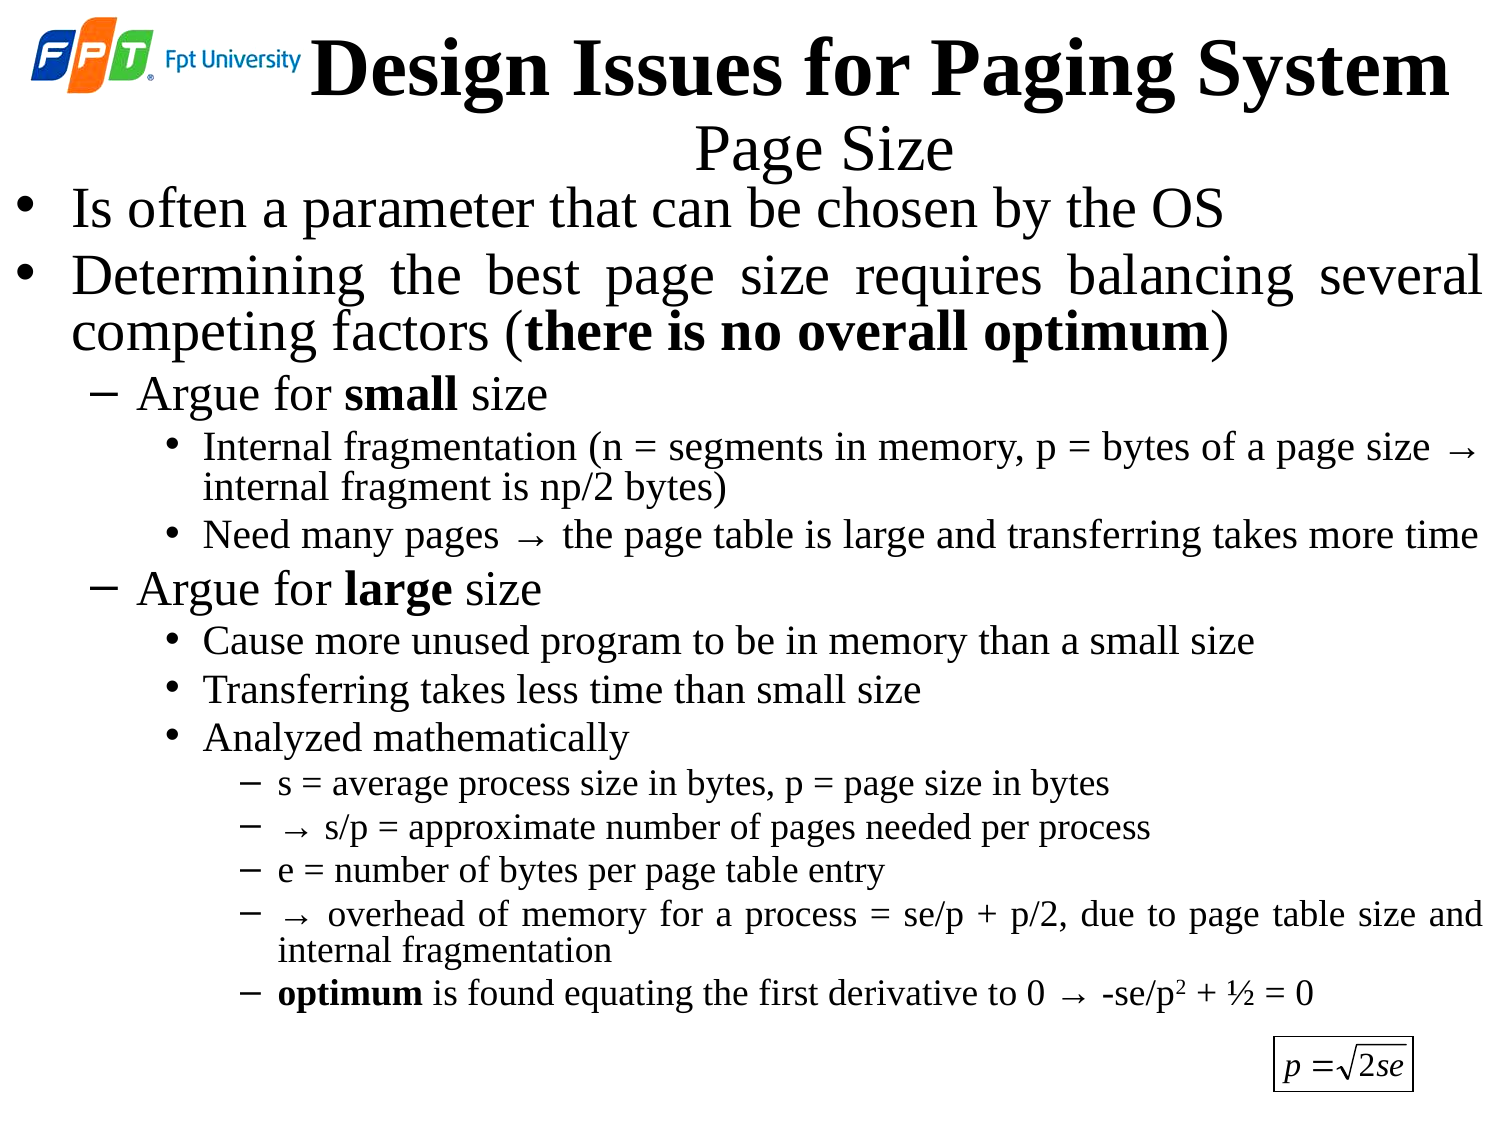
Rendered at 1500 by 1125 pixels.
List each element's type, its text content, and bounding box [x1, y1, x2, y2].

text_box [1274, 1037, 1413, 1092]
picture [0, 0, 262, 122]
list Is often a parameter that can be chosen by the OS Determining the best page size requires balancing several competing factors (there is no overall optimum) Argue for small size Internal fragmentation (n = segments in memory, p = bytes of a page size → internal fragment is np/2 bytes) Need many pages → the page table is large and transferring takes more time Argue for large size Cause more unused program to be in memory than a small size Transferring takes less time than small size Analyzed mathematically s = average process size in bytes, p = page size in bytes → s/p = approximate number of pages needed per process e = number of bytes per page table entry → overhead of memory for a process = se/p + p/2, due to page table size and internal fragmentation optimum is found equating the first derivative to 0 → -se/p2 + ½ = 0 [0, 174, 1500, 1125]
text_box Page Size [149, 99, 1500, 188]
title Design Issues for Paging System [262, 0, 1500, 99]
